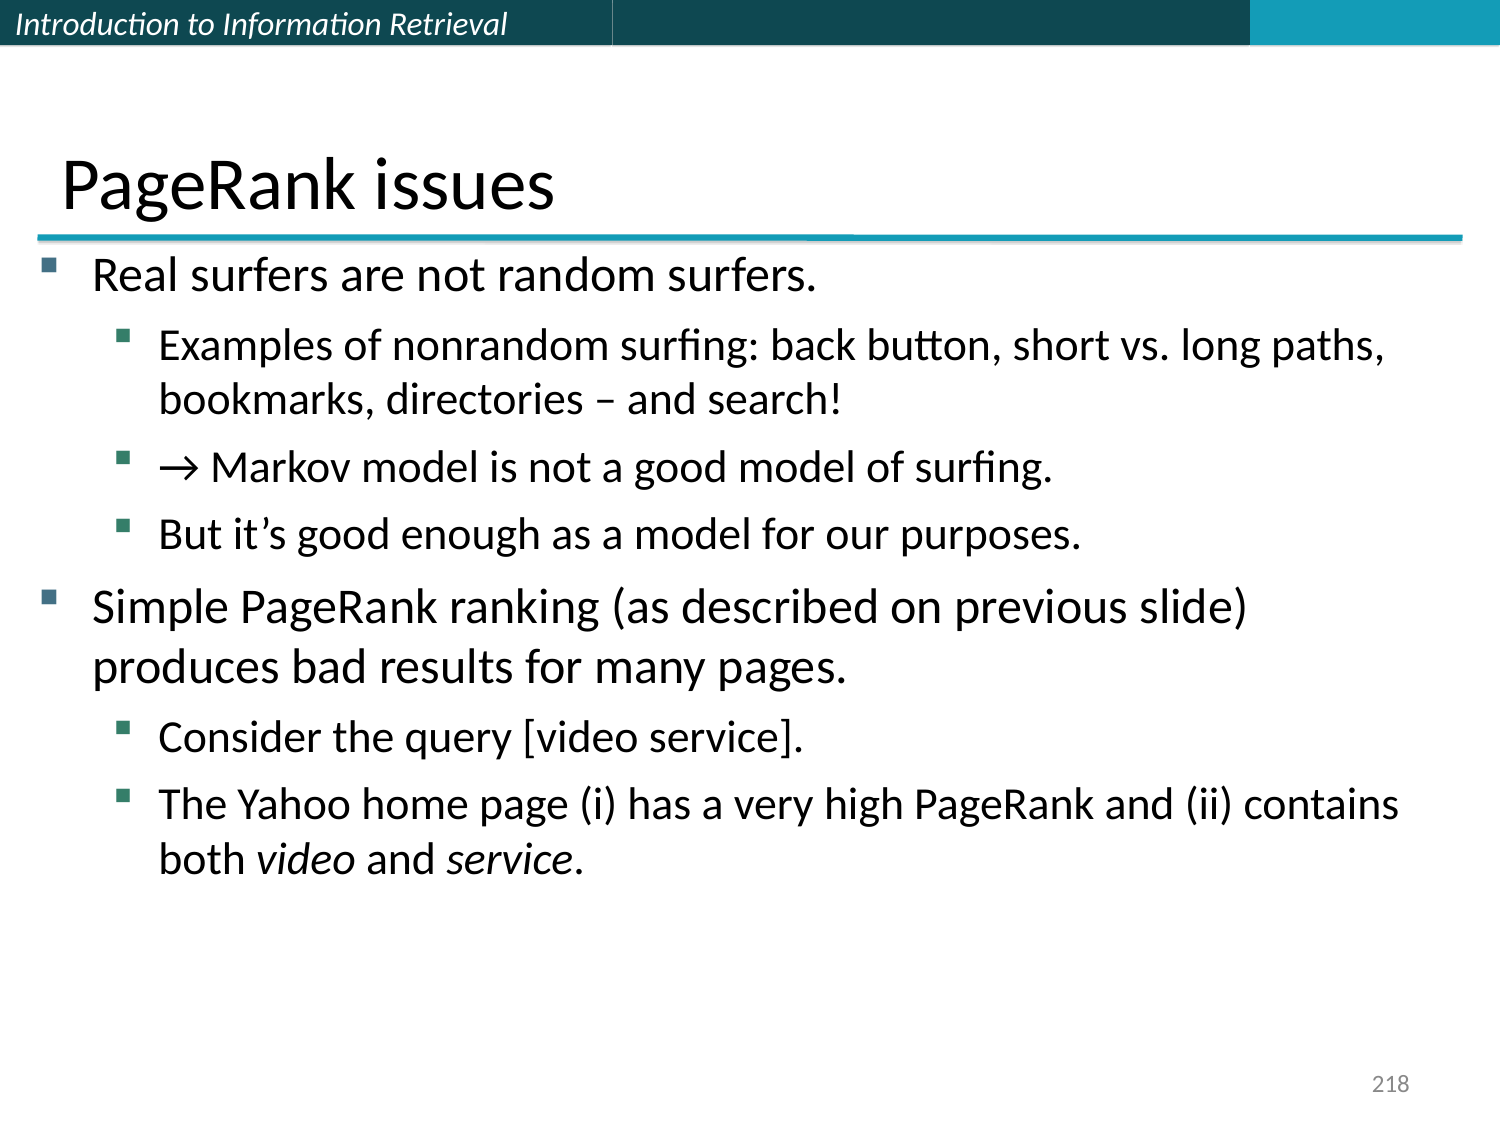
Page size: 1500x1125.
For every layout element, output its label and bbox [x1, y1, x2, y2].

text_box [46, 0, 1425, 233]
text_box [22, 234, 1425, 1125]
